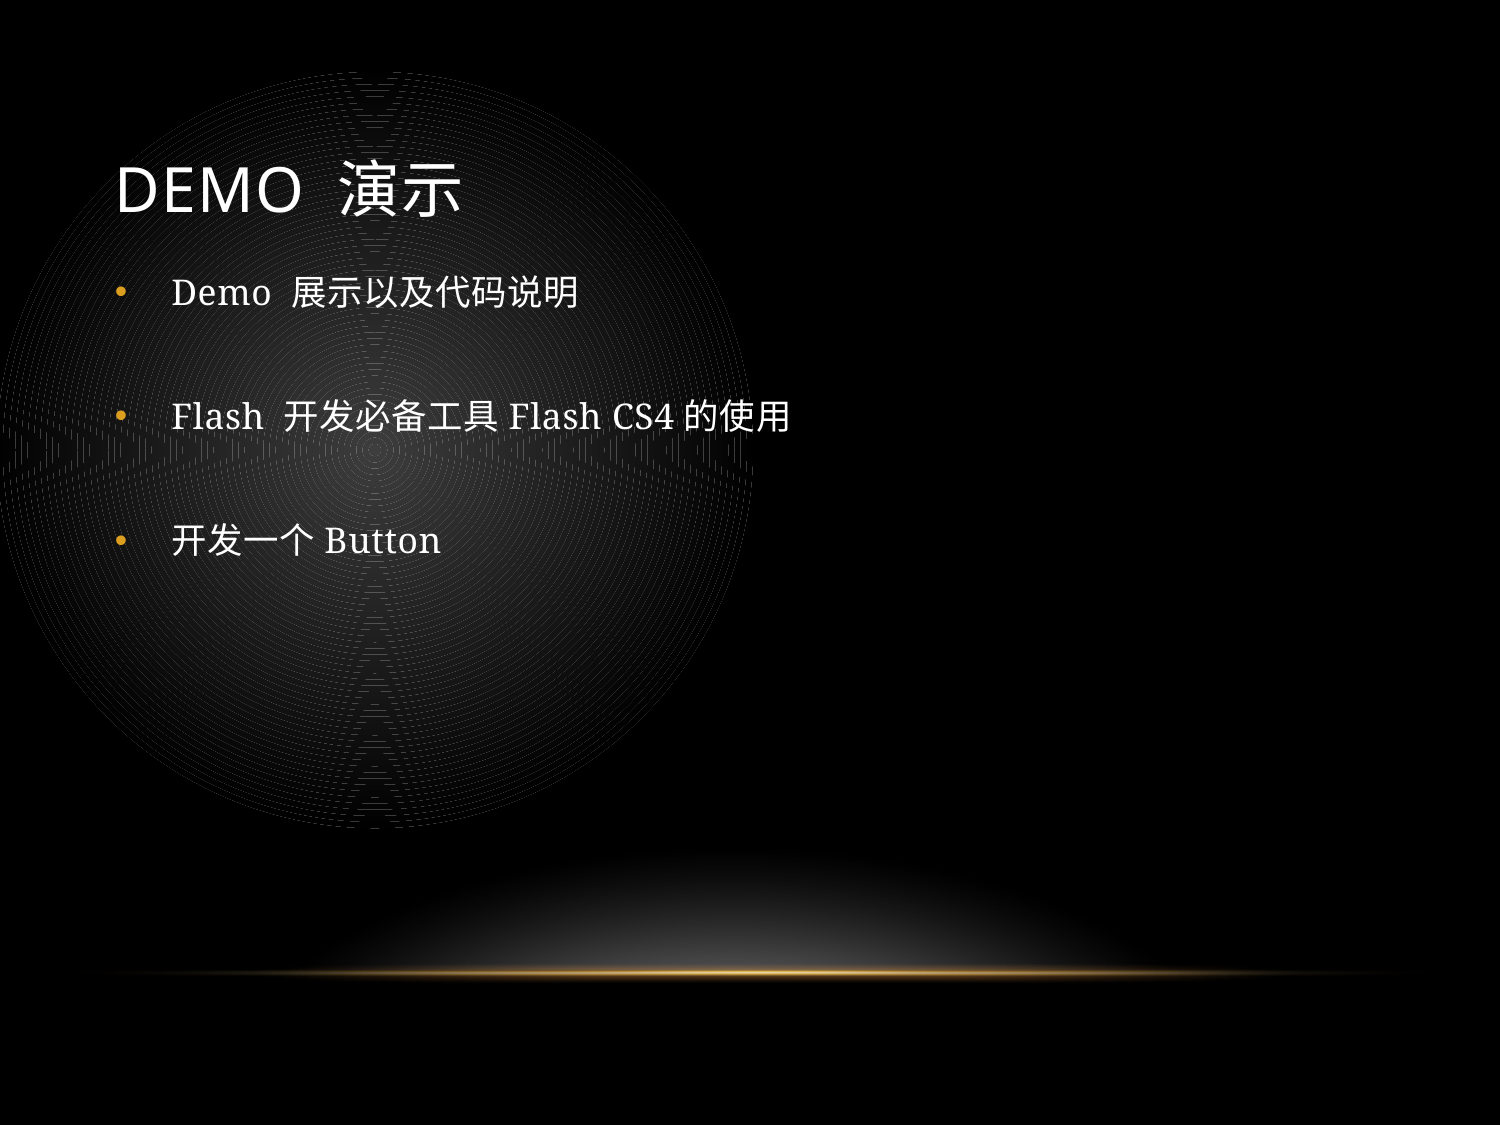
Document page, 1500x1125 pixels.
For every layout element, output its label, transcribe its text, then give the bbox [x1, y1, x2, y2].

picture [0, 0, 1500, 1125]
title DEMO 演示 [99, 45, 1400, 233]
list Demo 展示以及代码说明 Flash 开发必备工具Flash CS4的使用 开发一个Button [99, 262, 1400, 938]
